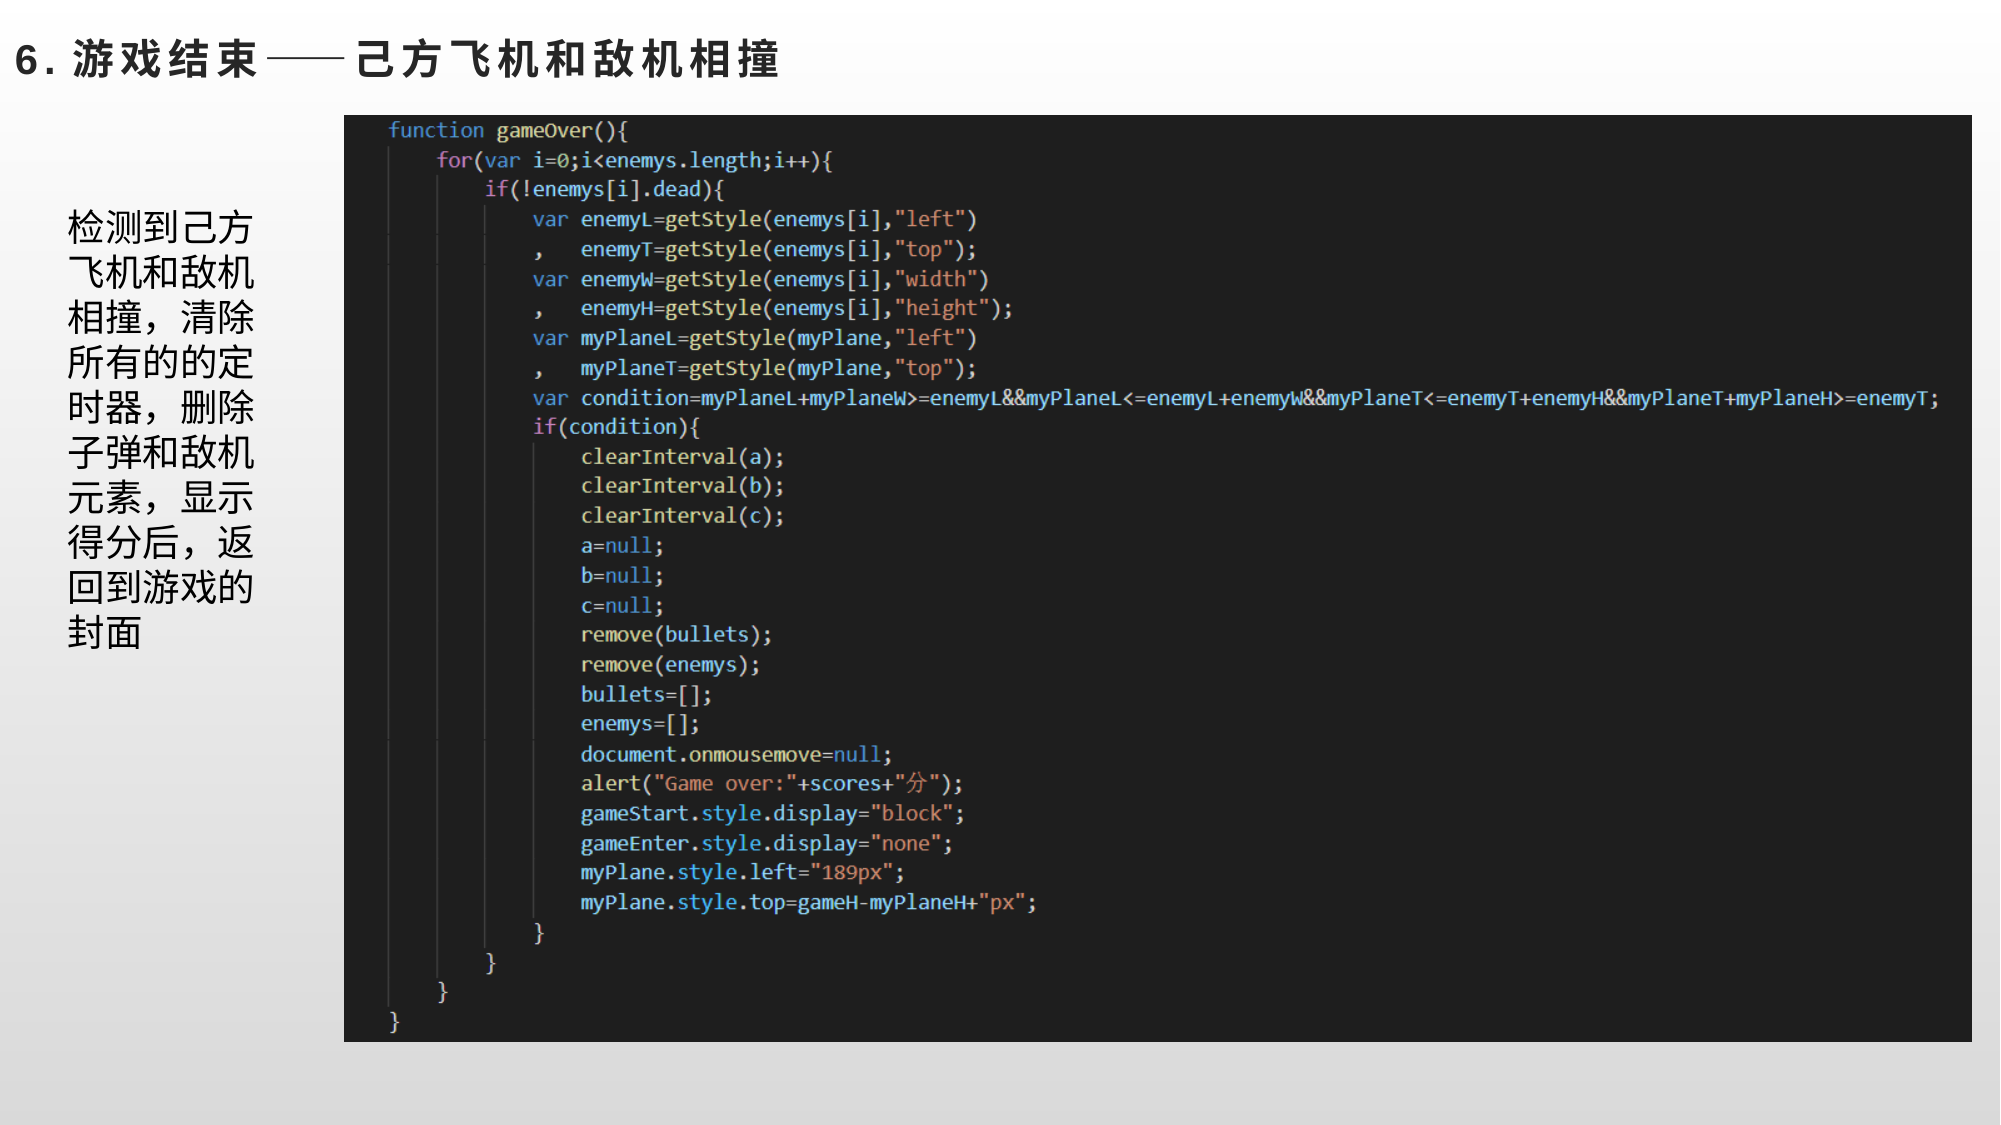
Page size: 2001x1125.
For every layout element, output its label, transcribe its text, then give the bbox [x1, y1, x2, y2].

title 6.游戏结束——己方飞机和敌机相撞 [0, 0, 1800, 116]
text_box 检测到己方飞机和敌机相撞，清除所有的的定时器，删除子弹和敌机元素，显示得分后，返回到游戏的封面 [53, 196, 303, 662]
picture [344, 115, 1972, 1043]
